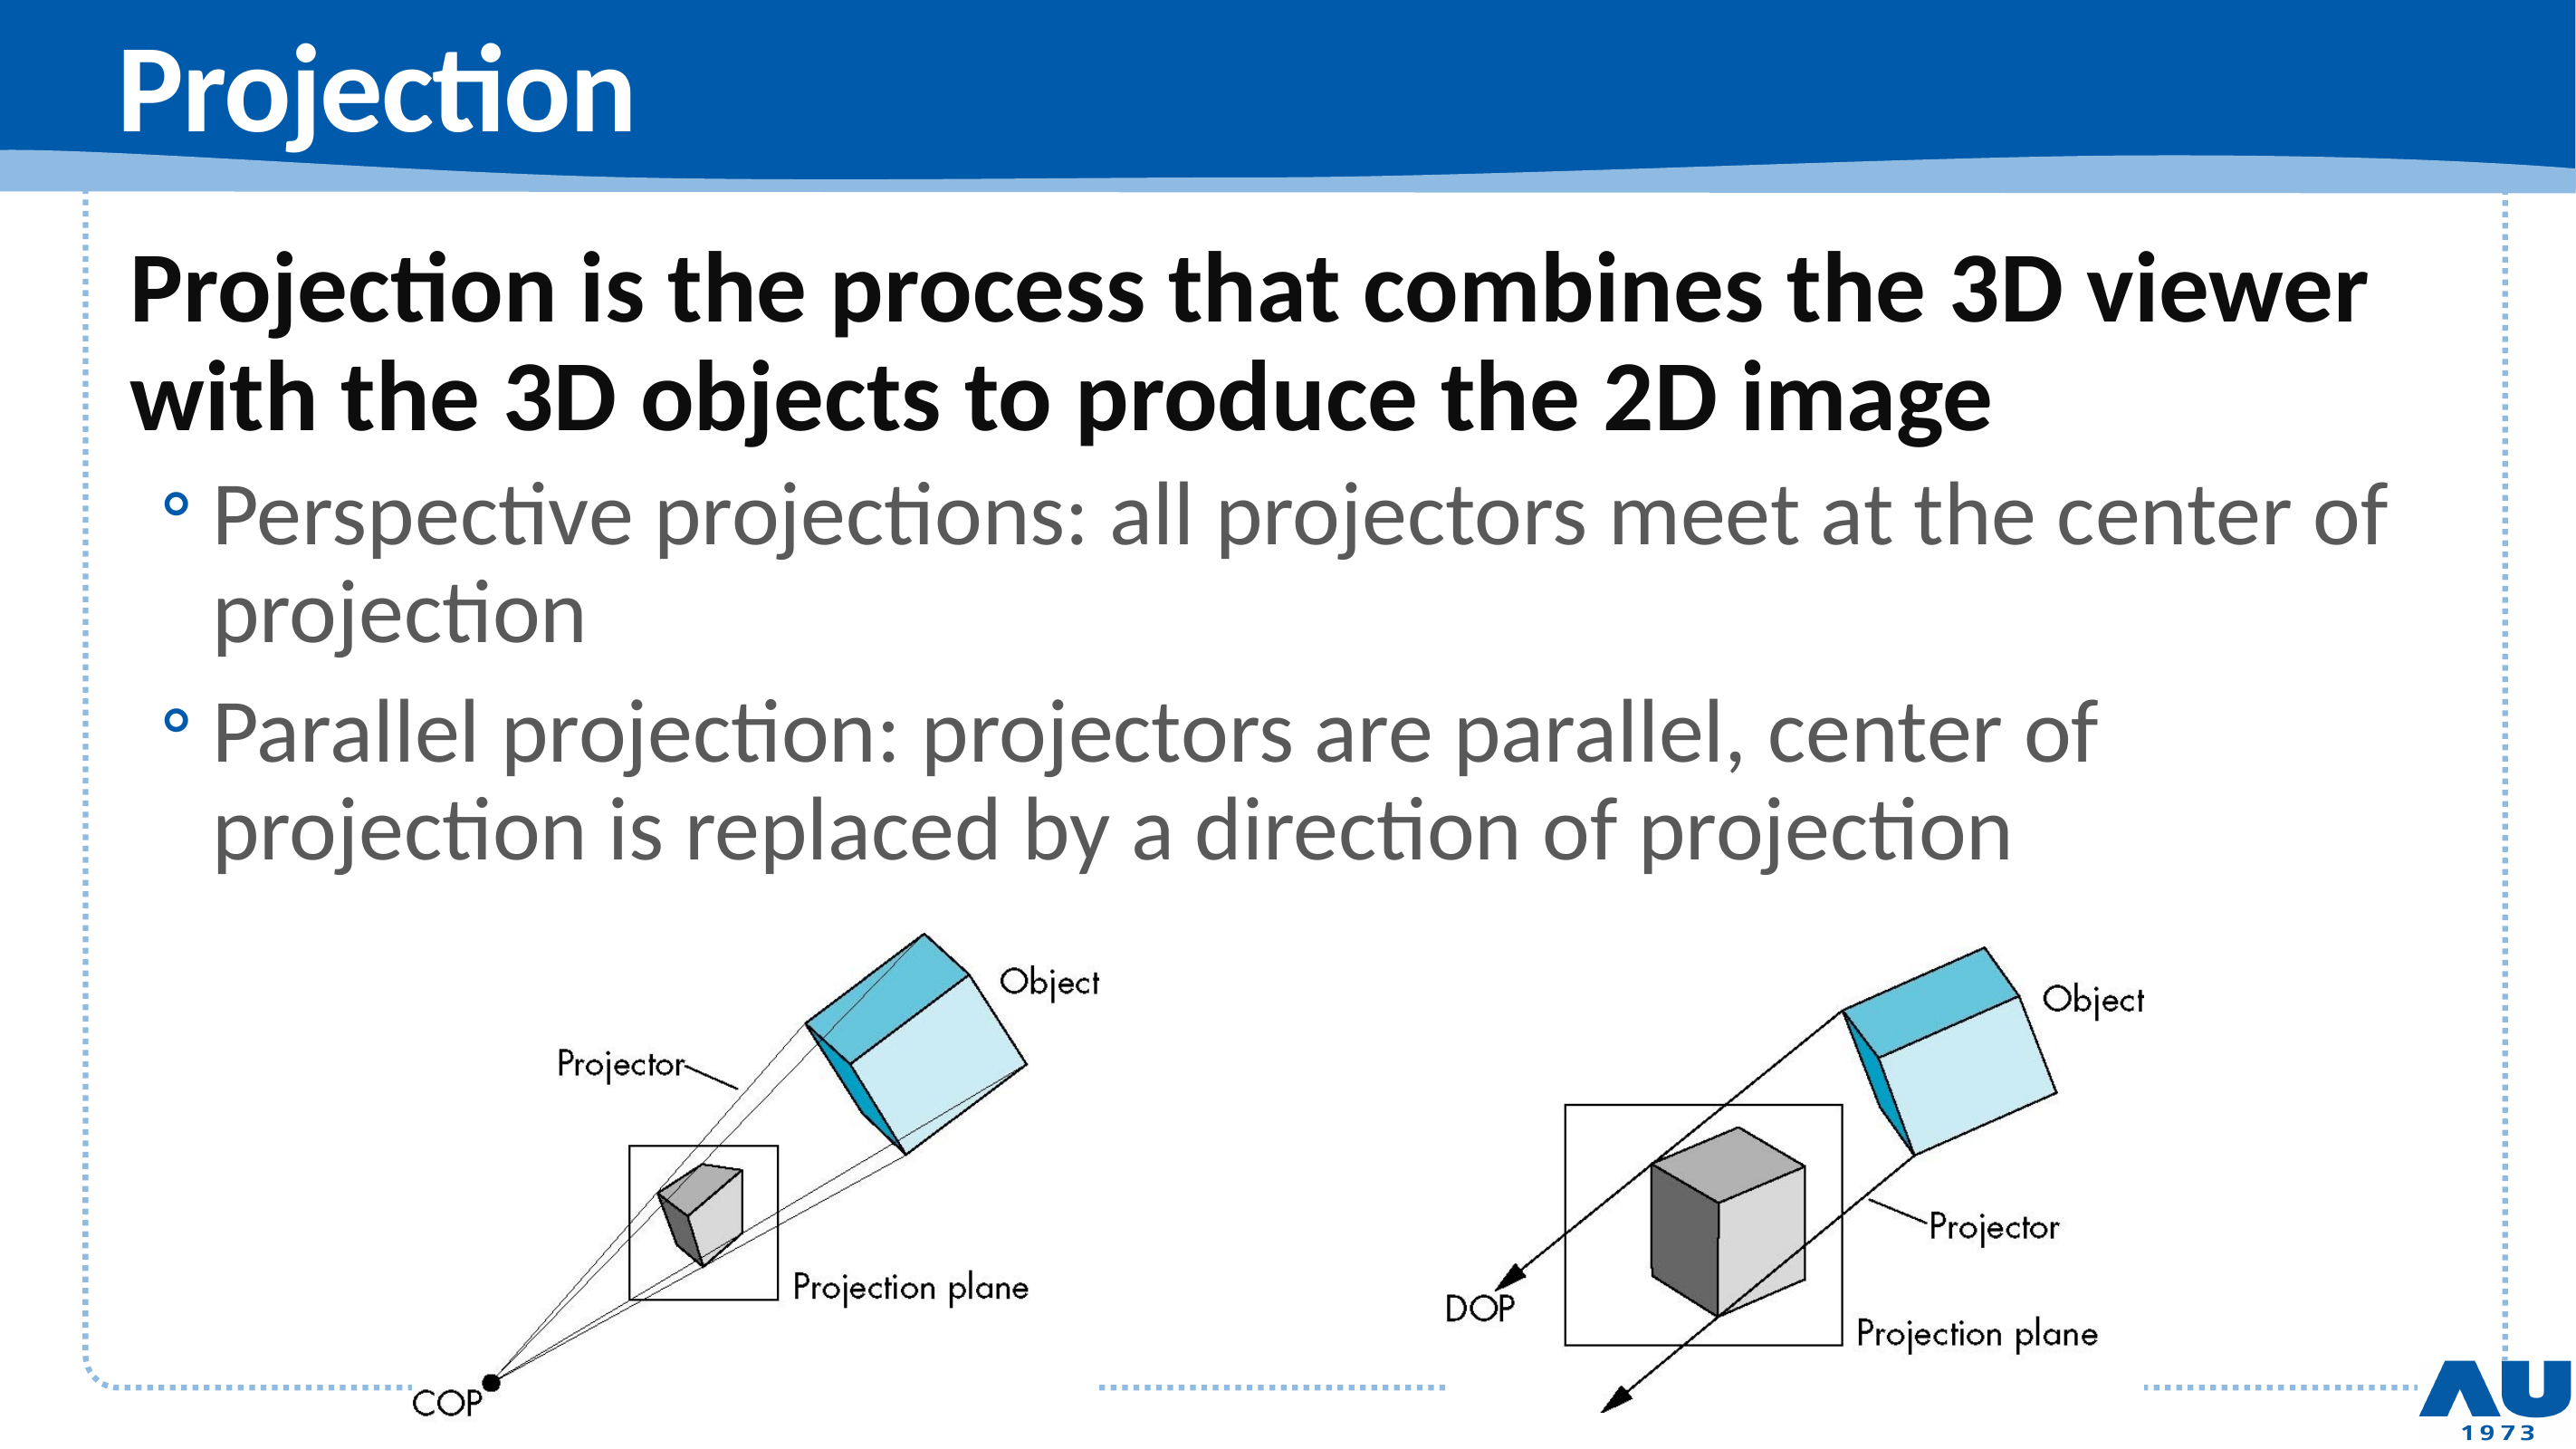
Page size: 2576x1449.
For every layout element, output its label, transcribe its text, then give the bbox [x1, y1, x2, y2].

title Projection [103, 18, 2486, 169]
picture [2418, 1360, 2571, 1441]
list Projection is the process that combines the 3D viewer with the 3D objects to produce the 2D image Perspective projections: all projectors meet at the center of projection Parallel projection: projectors are parallel, center of projection is replaced by a direction of projection [103, 228, 2486, 1388]
picture [411, 933, 1100, 1426]
picture [1444, 945, 2144, 1414]
